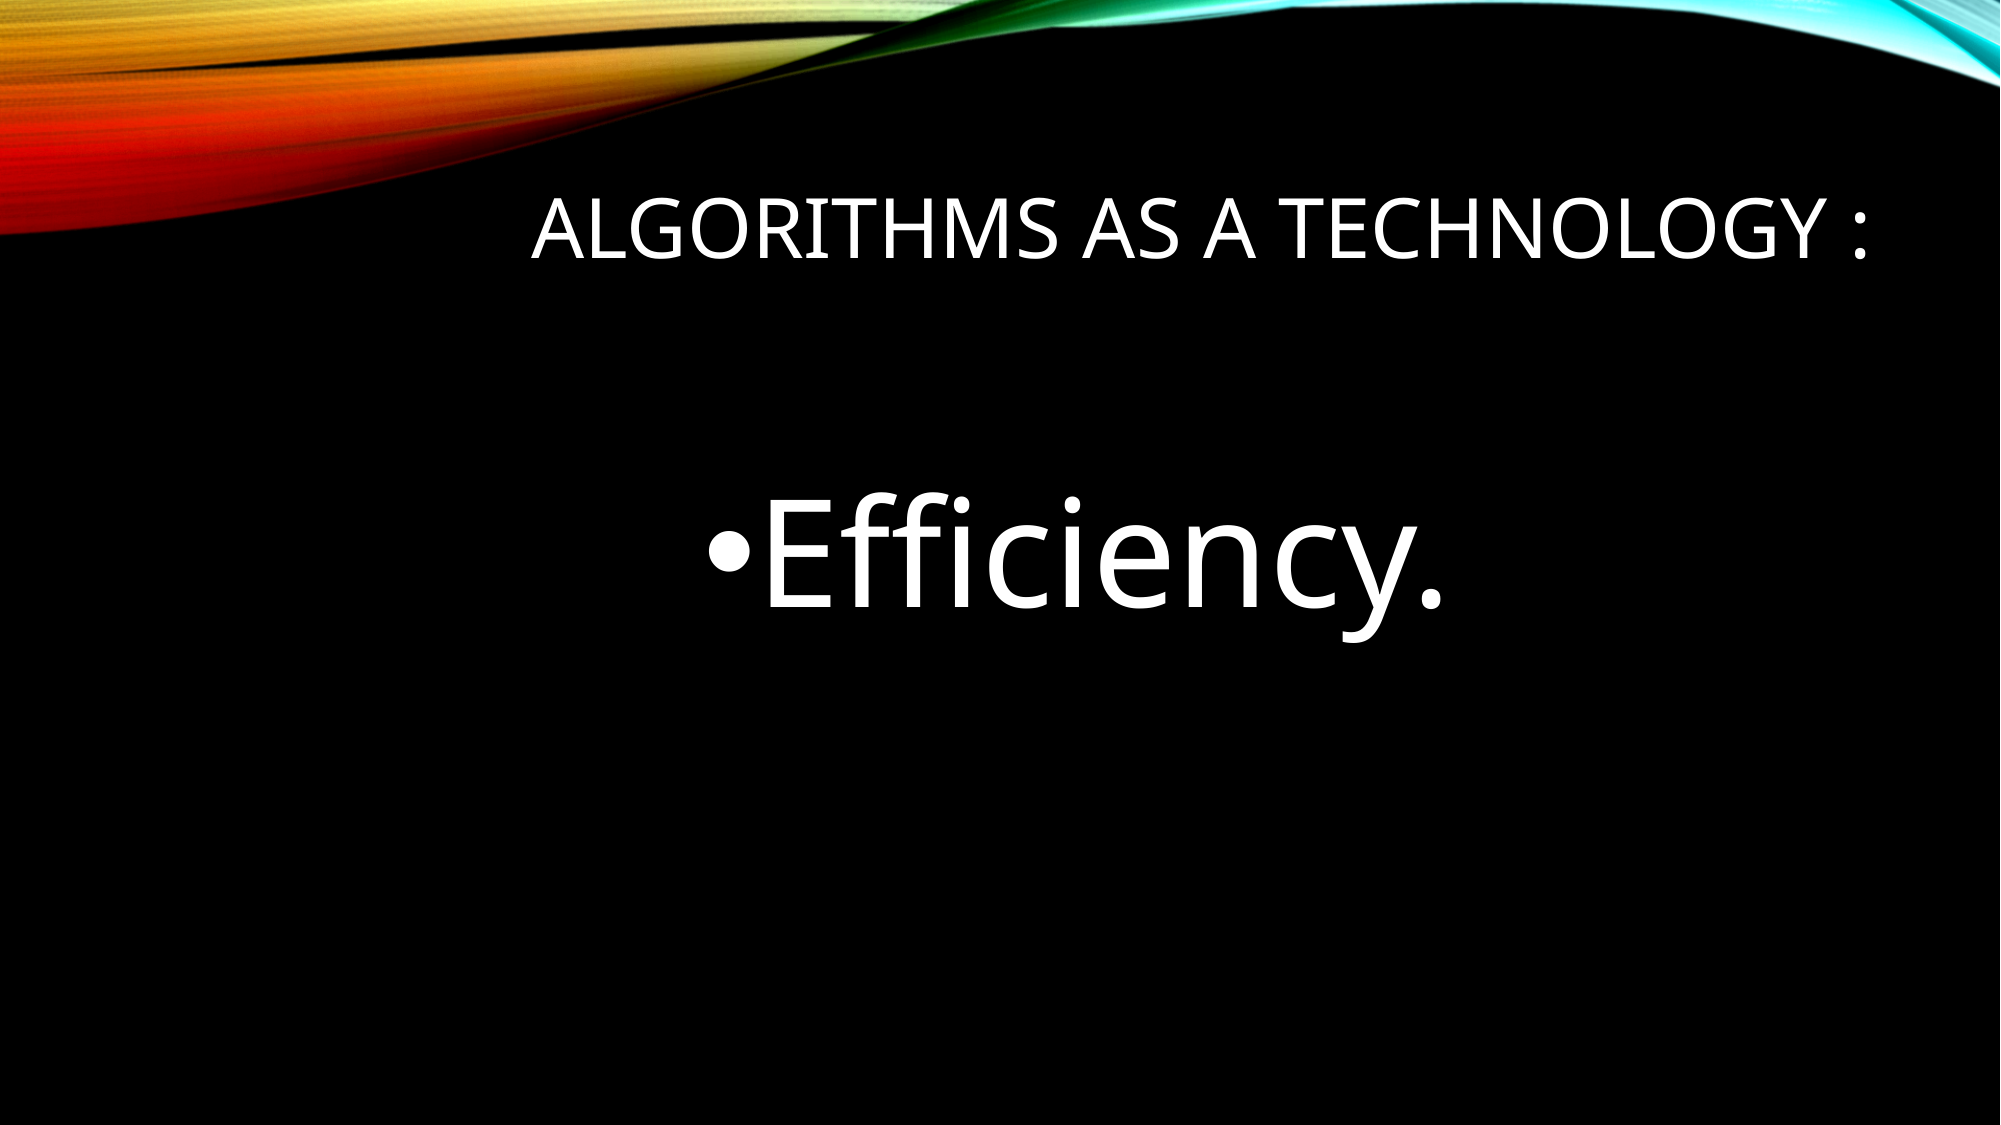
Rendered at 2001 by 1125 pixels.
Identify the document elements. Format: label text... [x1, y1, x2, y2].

list Efficiency. [688, 299, 1863, 1014]
picture [0, 0, 2000, 237]
title Algorithms as a technology : [474, 125, 1888, 338]
